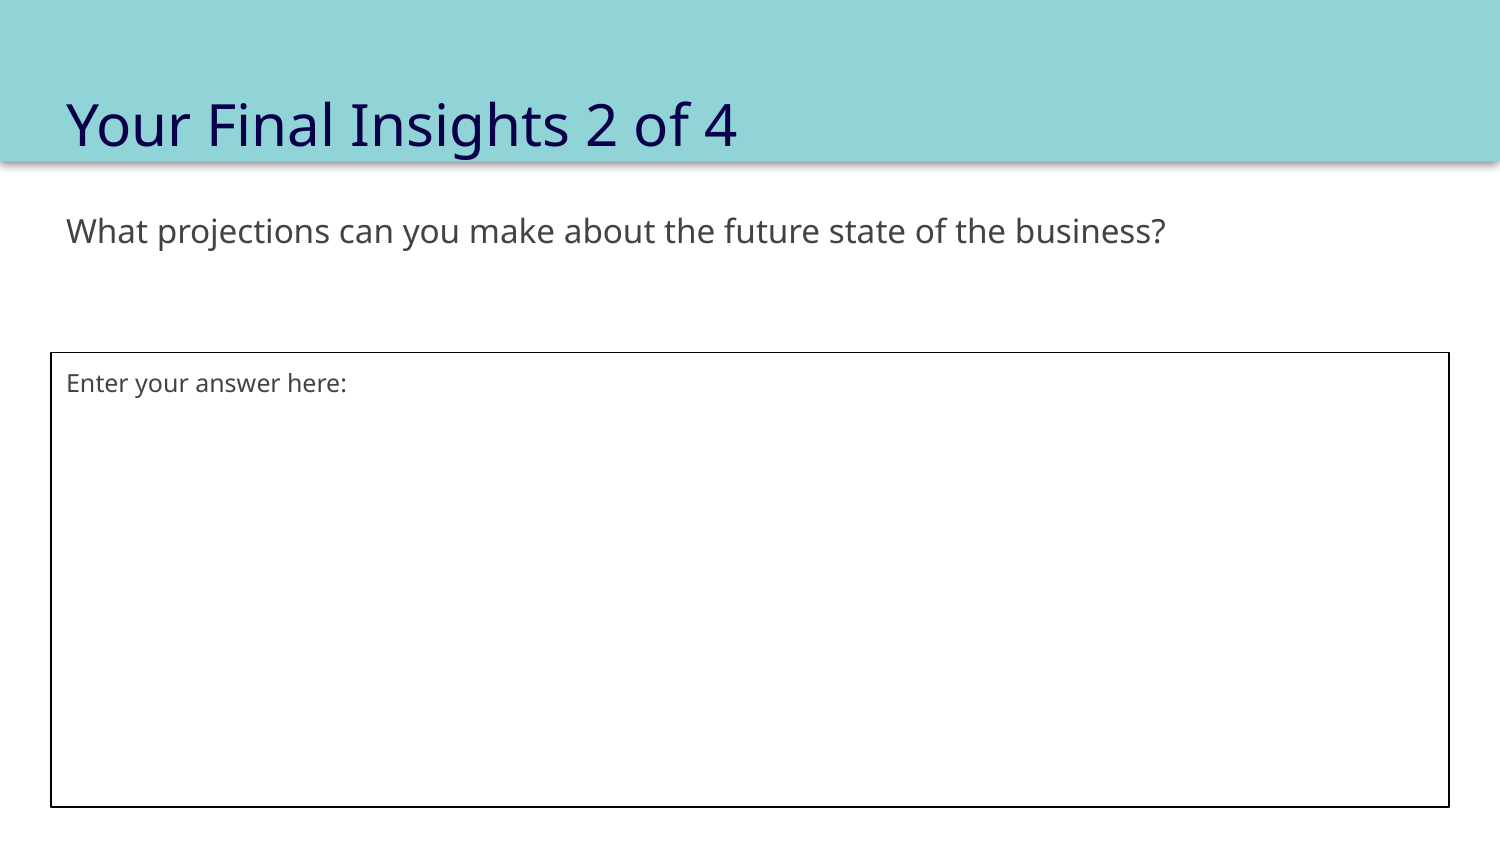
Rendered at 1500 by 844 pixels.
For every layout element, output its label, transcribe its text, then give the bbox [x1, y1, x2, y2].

text_box Enter your answer here: [51, 352, 1449, 808]
title Your Final Insights 2 of 4 [51, 72, 1449, 167]
list What projections can you make about the future state of the business? [51, 189, 1449, 352]
